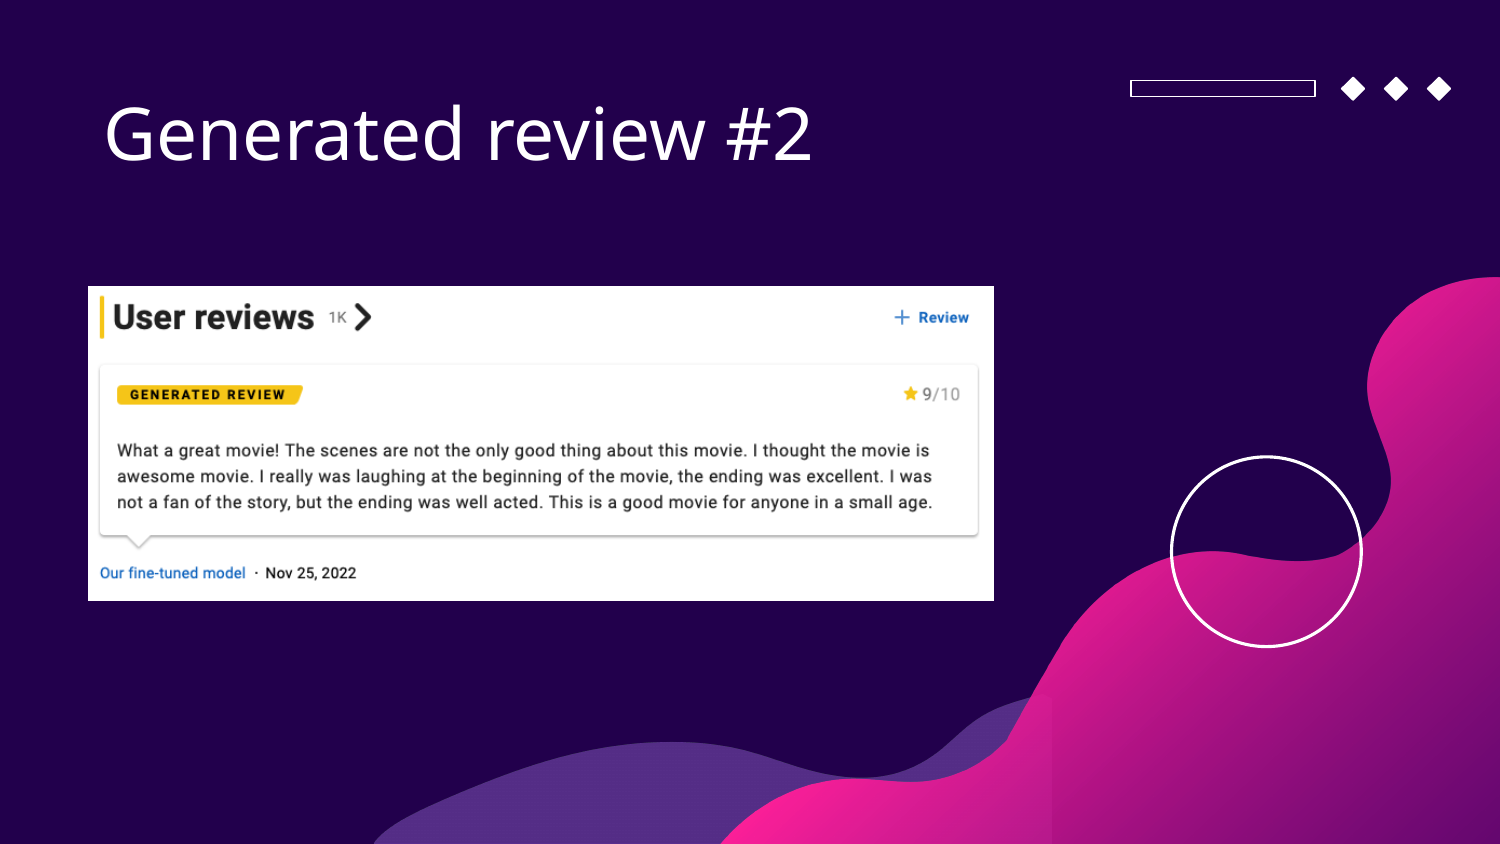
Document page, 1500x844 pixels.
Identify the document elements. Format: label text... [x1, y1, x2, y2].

picture [88, 277, 1500, 844]
title Generated review #2 [88, 72, 867, 167]
